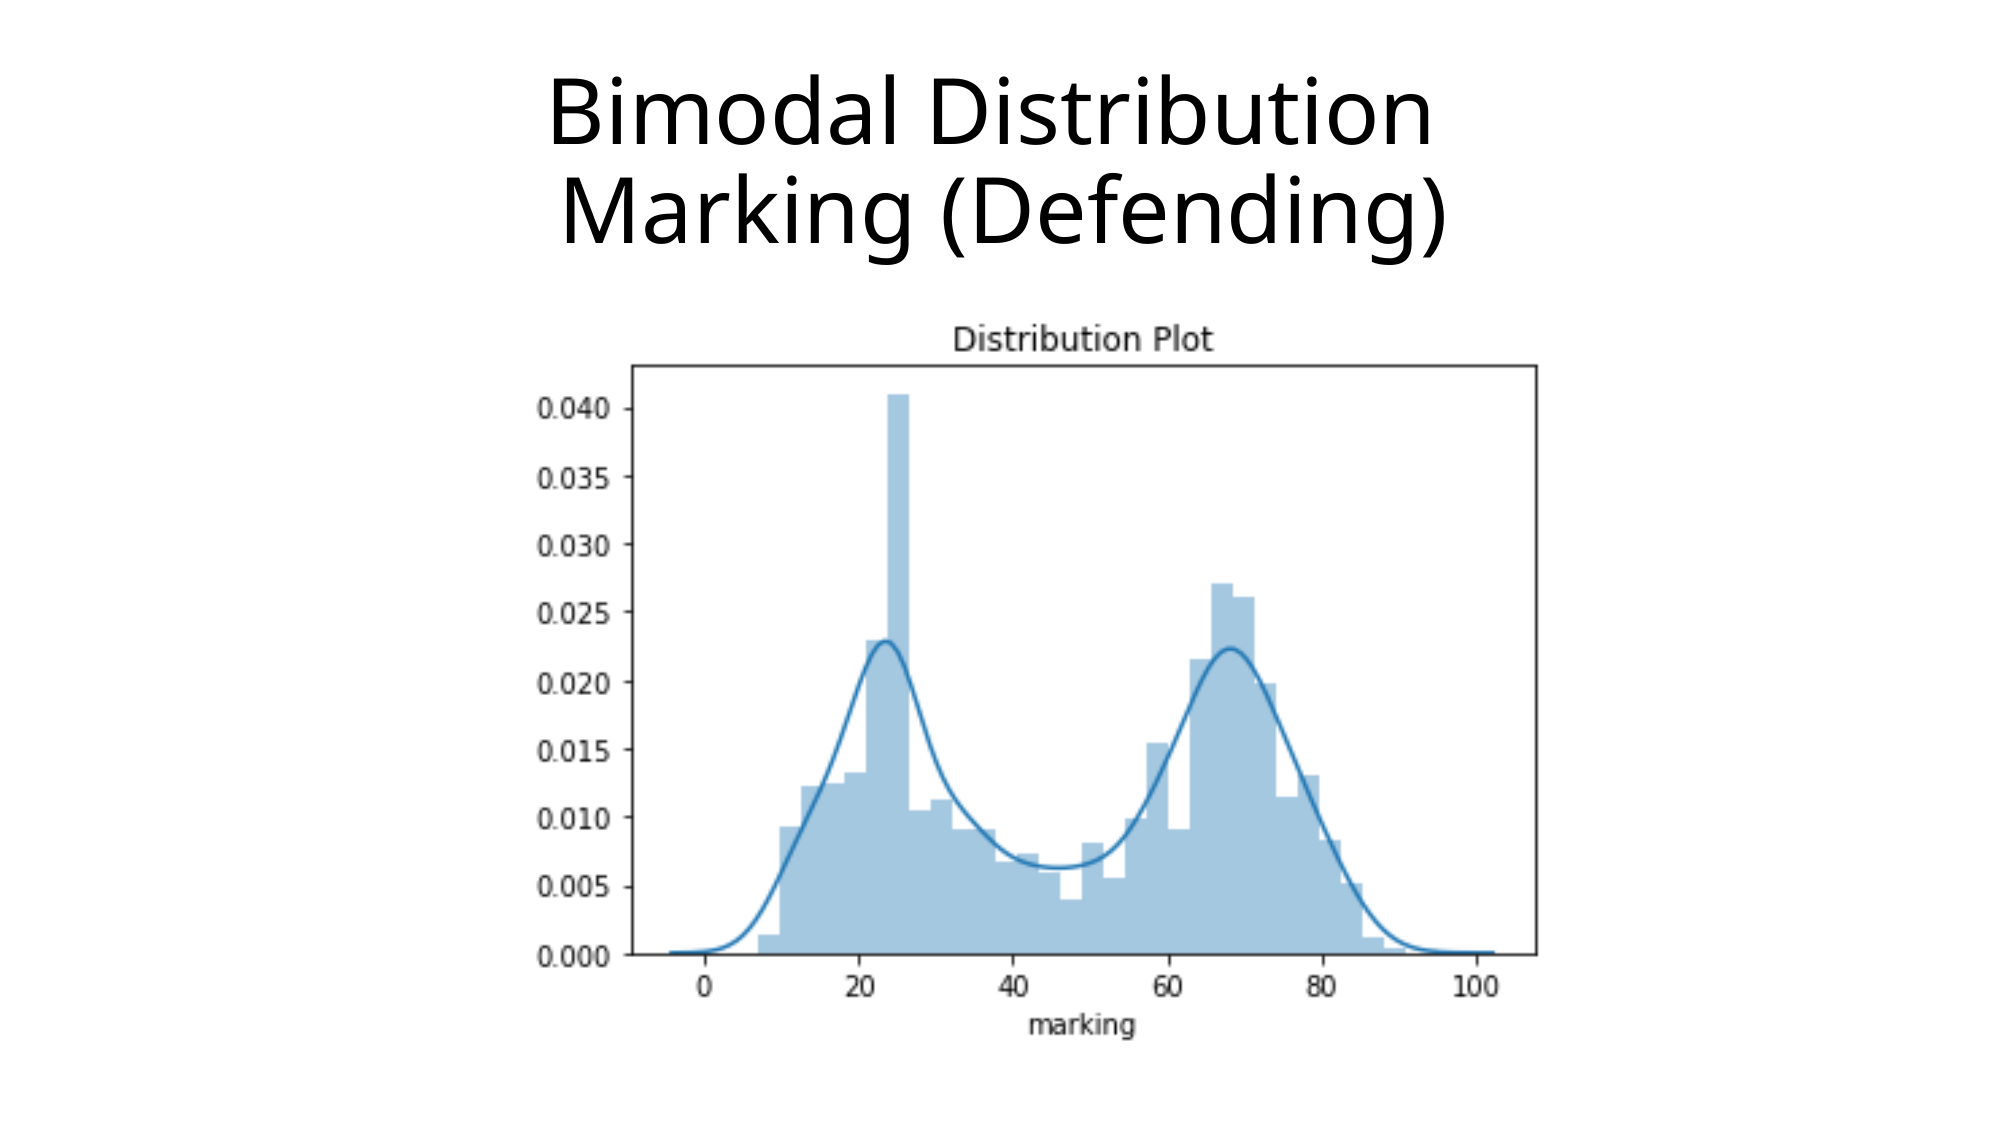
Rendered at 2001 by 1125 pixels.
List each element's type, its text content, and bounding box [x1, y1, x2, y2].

title Bimodal Distribution Marking (Defending) [384, 44, 1623, 285]
picture [516, 306, 1563, 1057]
